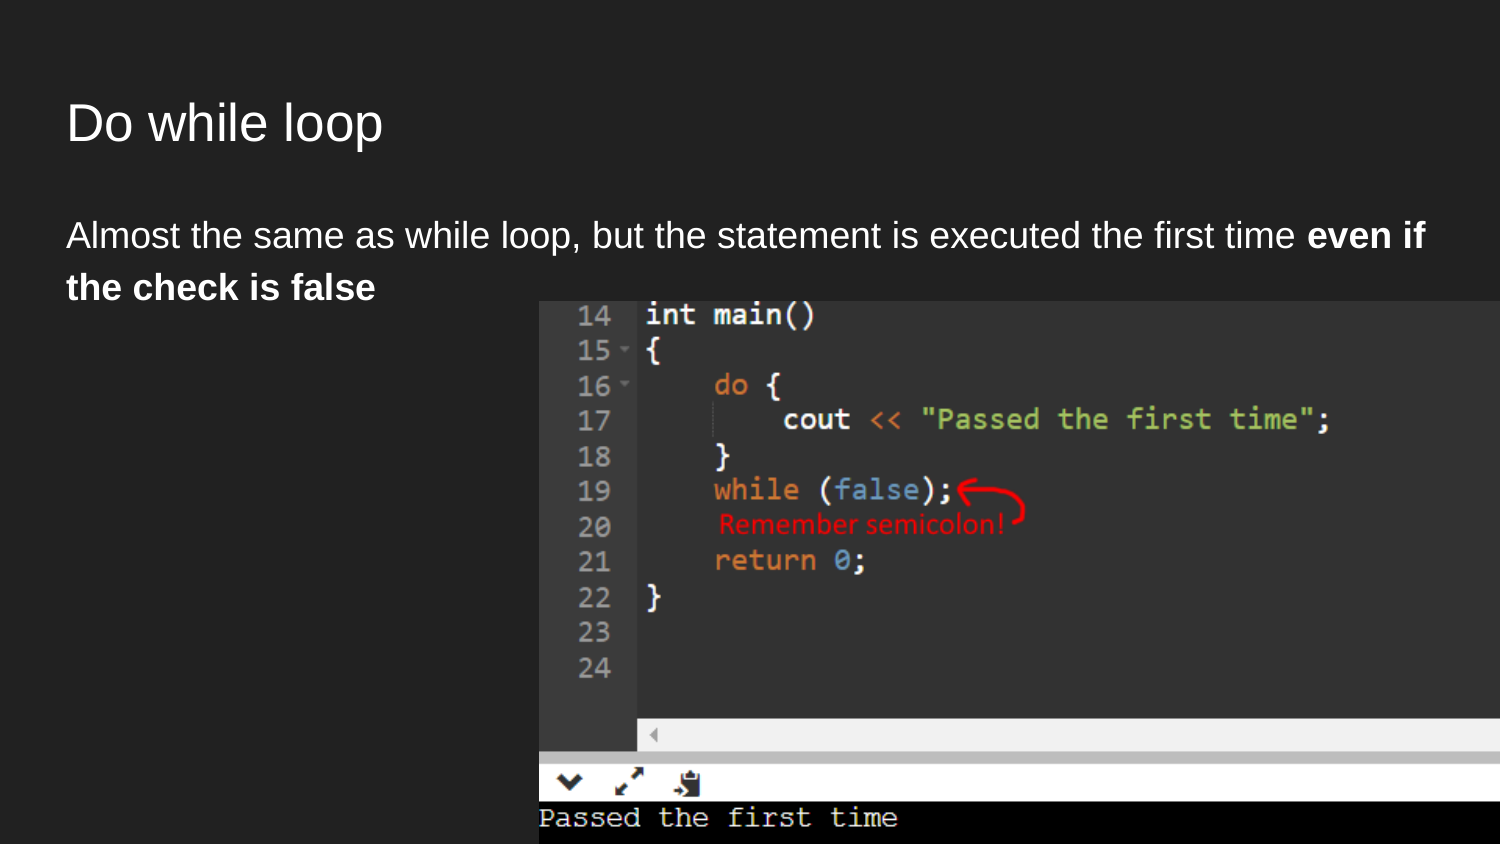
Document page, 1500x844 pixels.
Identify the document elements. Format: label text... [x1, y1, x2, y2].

title Do while loop [51, 72, 1449, 167]
list Almost the same as while loop, but the statement is executed the first time even if the check is false [51, 189, 1449, 750]
picture [538, 301, 1500, 844]
